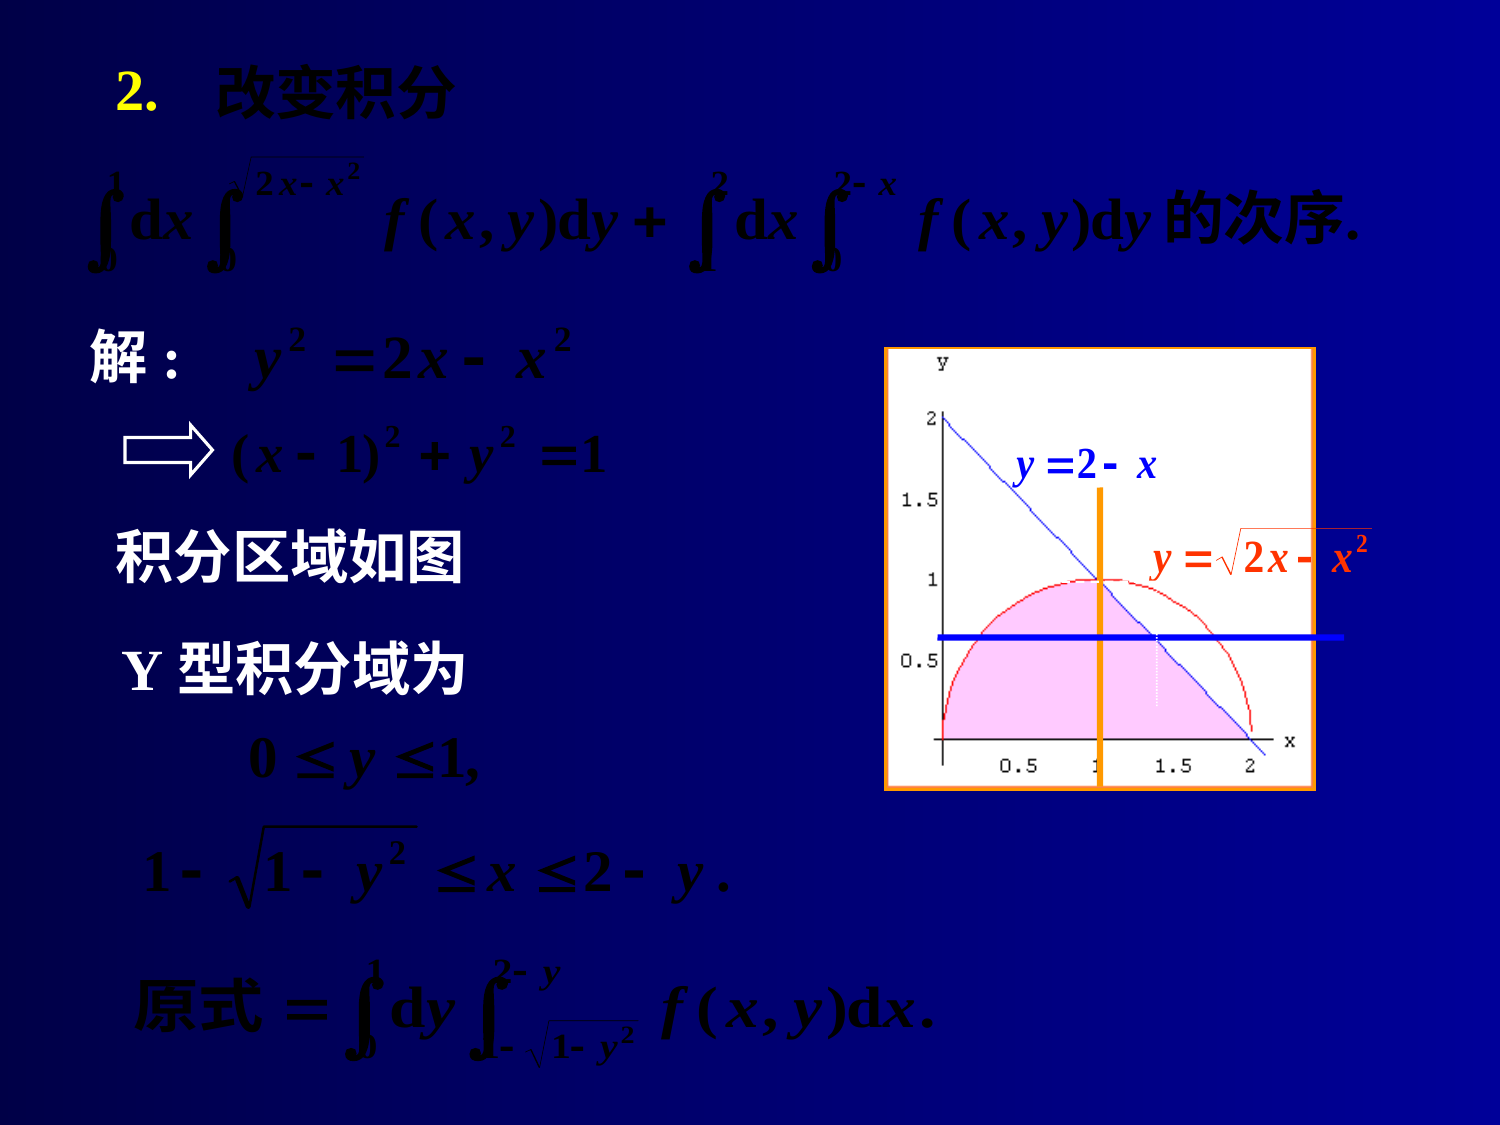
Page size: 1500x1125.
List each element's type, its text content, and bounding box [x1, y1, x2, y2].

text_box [224, 412, 614, 495]
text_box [237, 312, 585, 405]
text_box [137, 724, 738, 923]
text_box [887, 349, 1376, 788]
text_box 积分区域如图 [100, 512, 481, 598]
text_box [131, 949, 938, 1074]
text_box 解: [75, 312, 200, 398]
text_box [124, 425, 213, 476]
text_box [1031, 581, 1157, 707]
title 2. [62, 49, 213, 126]
text_box Y型积分域为 [106, 624, 484, 710]
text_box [74, 62, 1363, 278]
